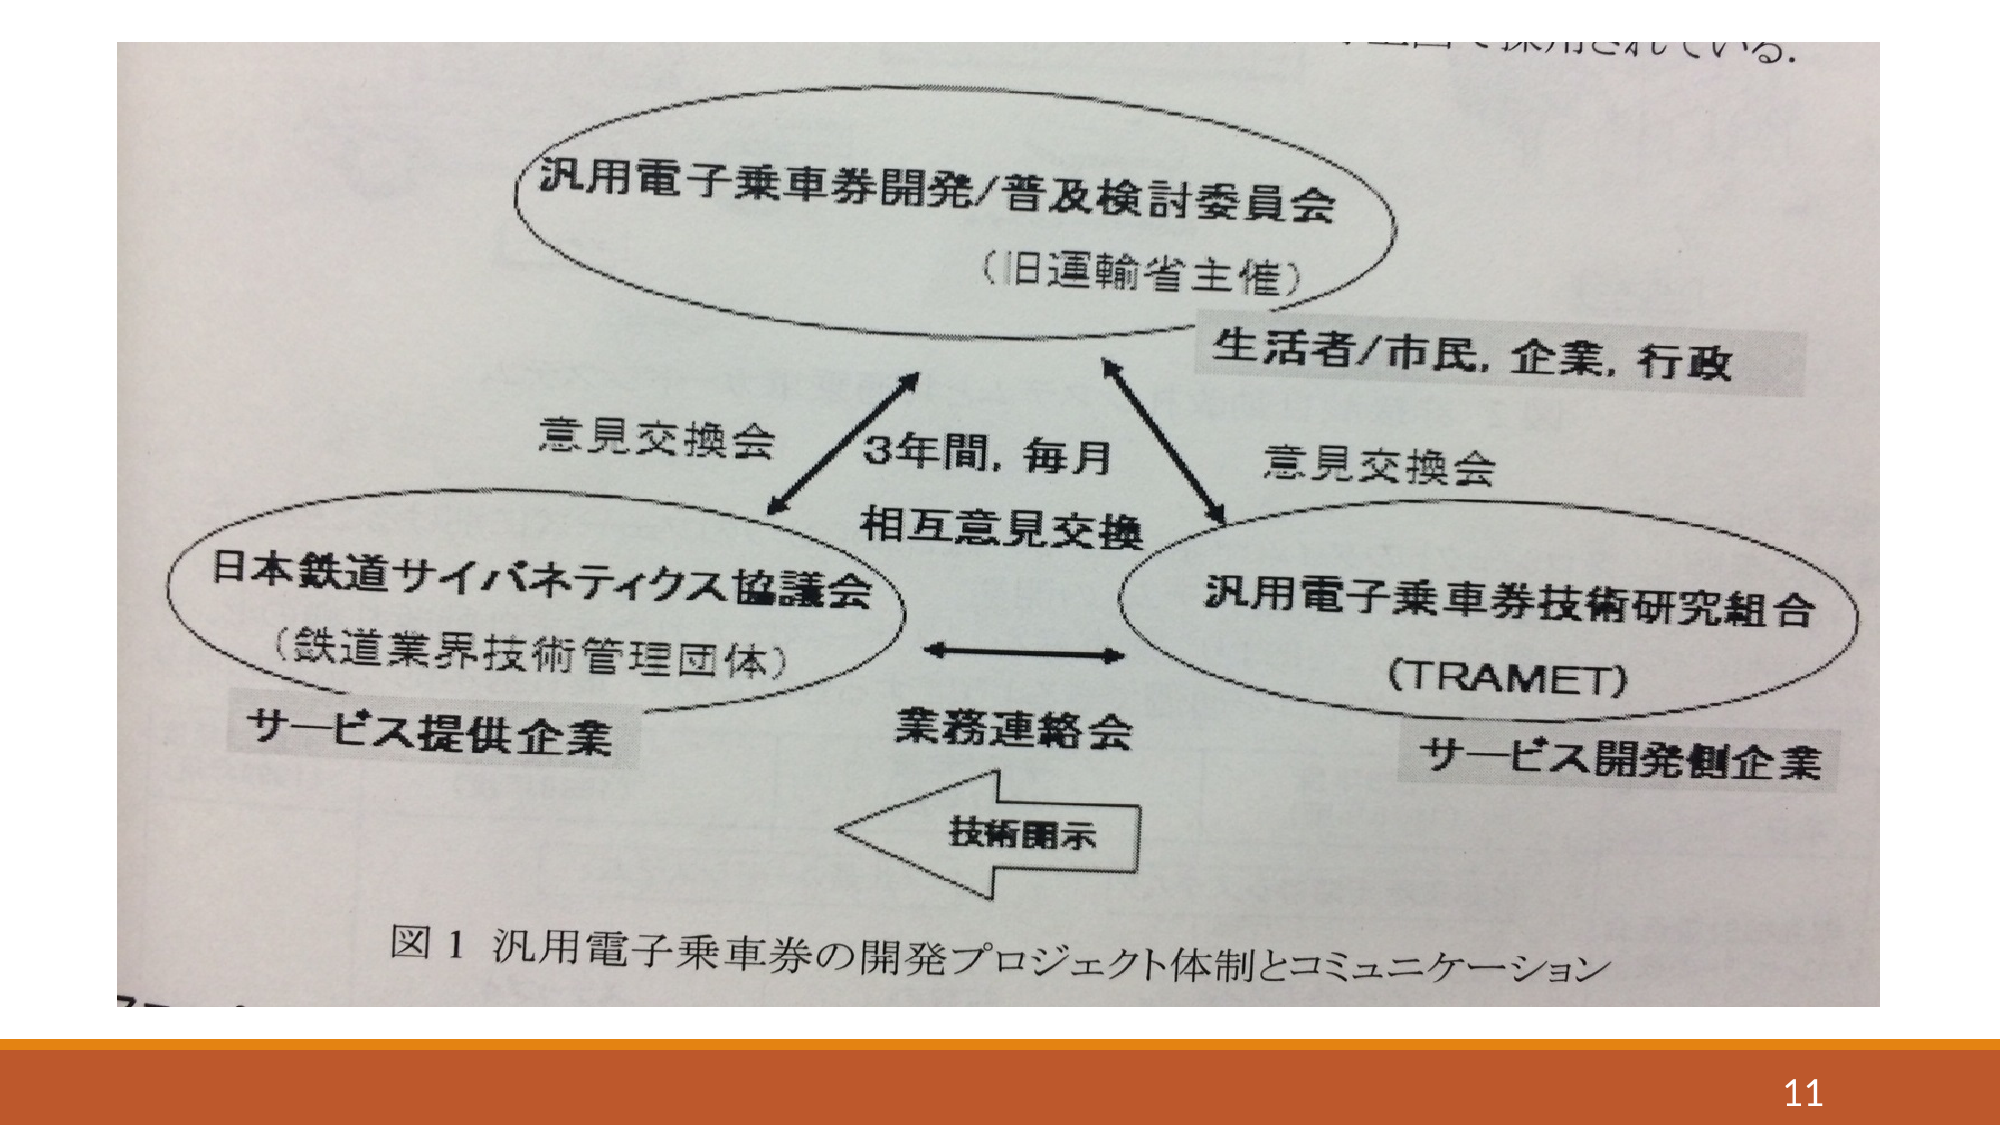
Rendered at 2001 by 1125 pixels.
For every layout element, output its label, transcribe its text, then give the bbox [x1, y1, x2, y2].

slide_number 11 [1624, 1059, 1840, 1120]
picture [117, 42, 1881, 1008]
